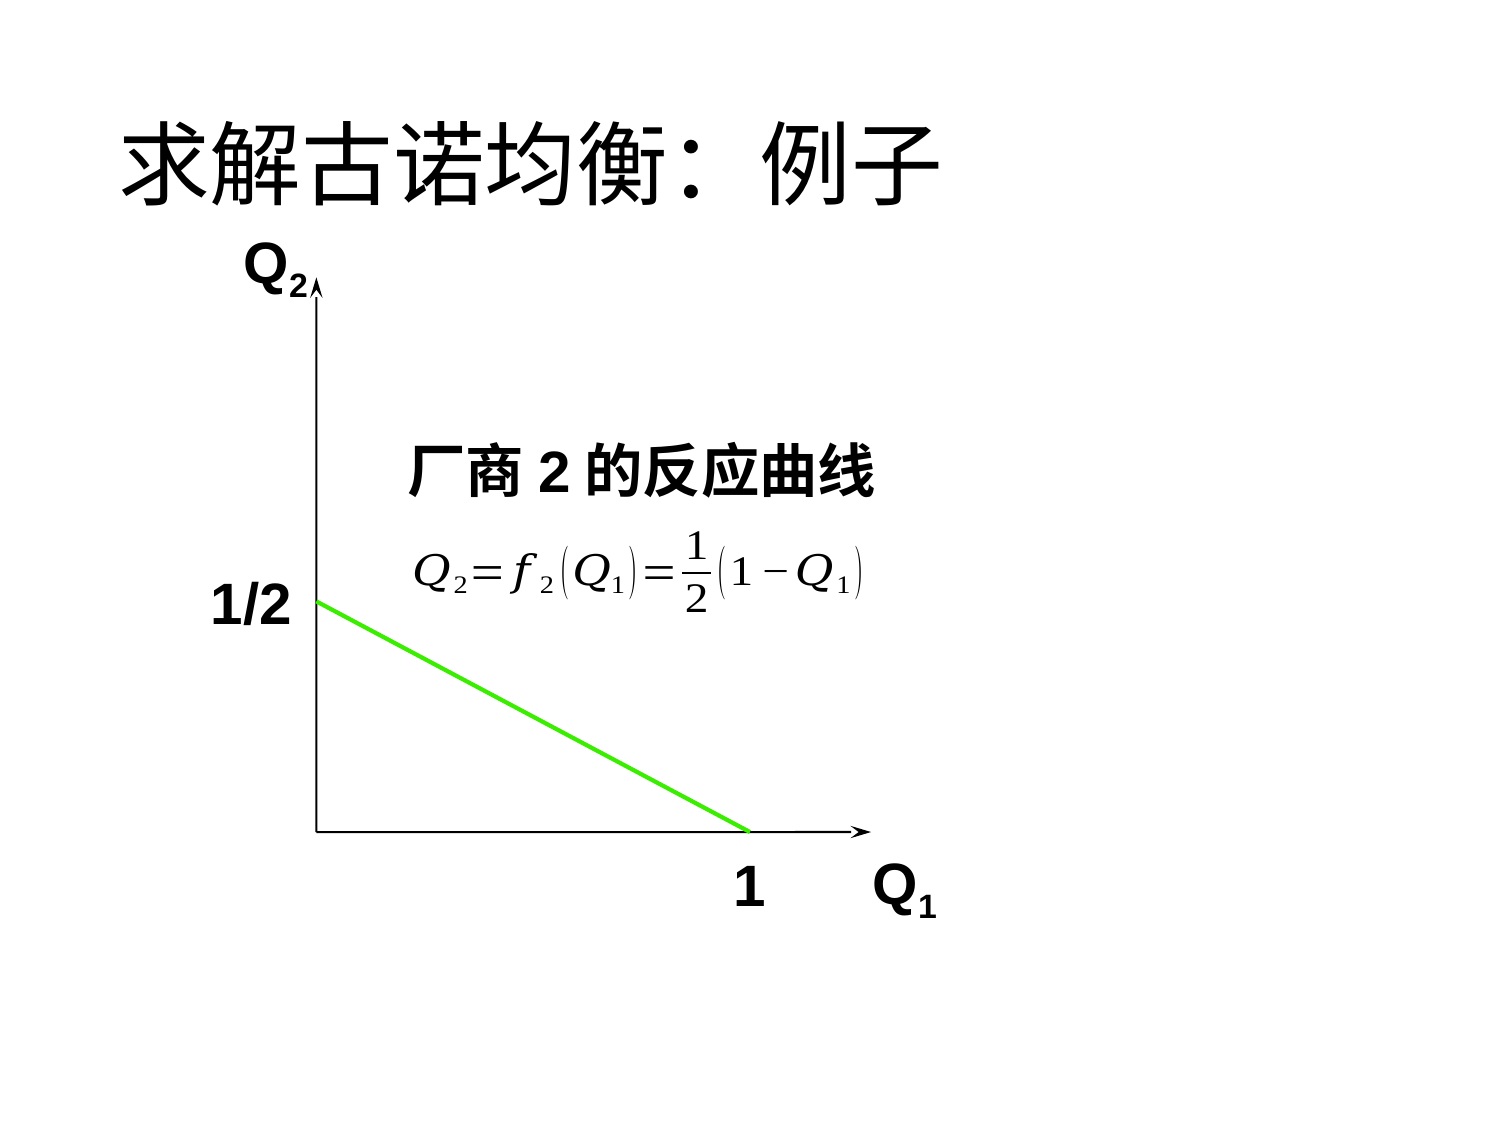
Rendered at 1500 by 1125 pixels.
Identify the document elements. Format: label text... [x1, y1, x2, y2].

text_box 厂商2的反应曲线 [392, 426, 891, 512]
text_box Q1 [857, 838, 953, 934]
text_box [850, 825, 872, 839]
text_box Q2 [228, 217, 324, 312]
text_box 1 [718, 840, 782, 926]
text_box 1/2 [195, 558, 308, 644]
title 求解古诺均衡：例子 [103, 59, 1397, 278]
